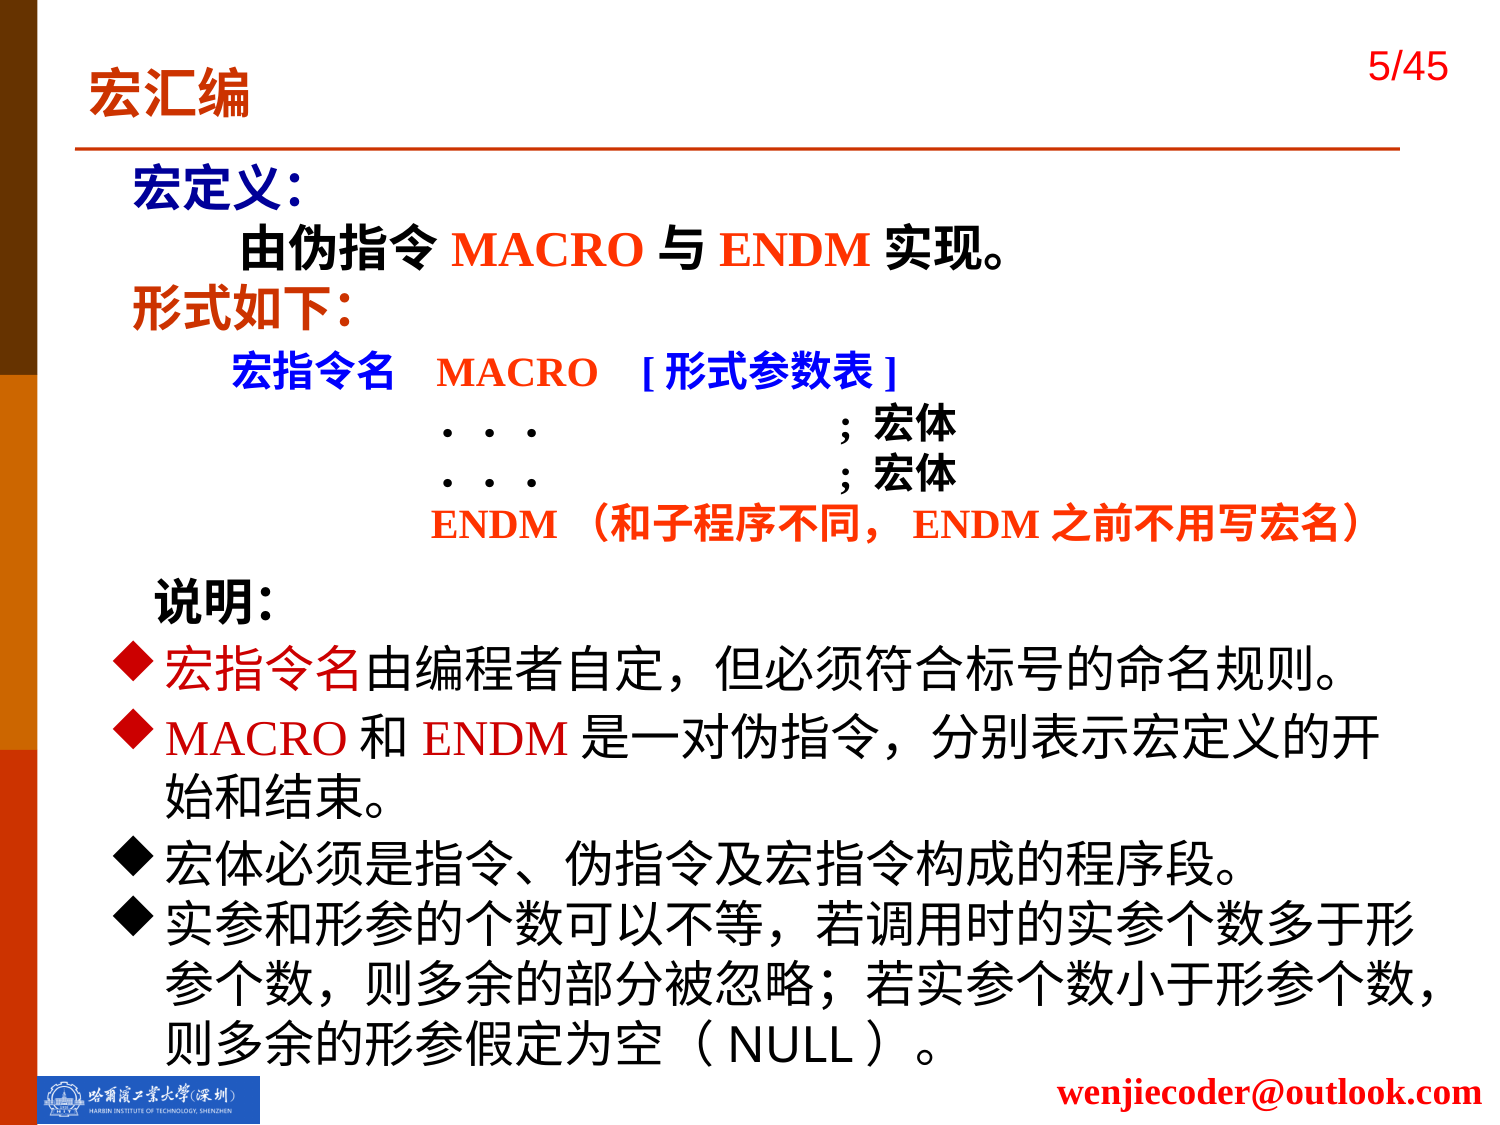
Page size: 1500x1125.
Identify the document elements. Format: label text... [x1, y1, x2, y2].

text_box 宏定义： 由伪指令MACRO与ENDM实现。 形式如下： 宏指令名 MACRO [形式参数表] ．．． ; 宏体 ．．． ; 宏体 ENDM（和子程序不同，ENDM之前不用写宏名） [74, 149, 1447, 554]
text_box 宏汇编 [74, 52, 1123, 132]
picture [37, 1076, 260, 1124]
text_box 说明： 宏指令名由编程者自定，但必须符合标号的命名规则。 MACRO和ENDM是一对伪指令，分别表示宏定义的开始和结束。 宏体必须是指令、伪指令及宏指令构成的程序段。 实参和形参的个数可以不等，若调用时的实参个数多于形参个数，则多余的部分被忽略；若实参个数小于形参个数，则多余的形参假定为空（NULL）。 [93, 562, 1432, 1080]
